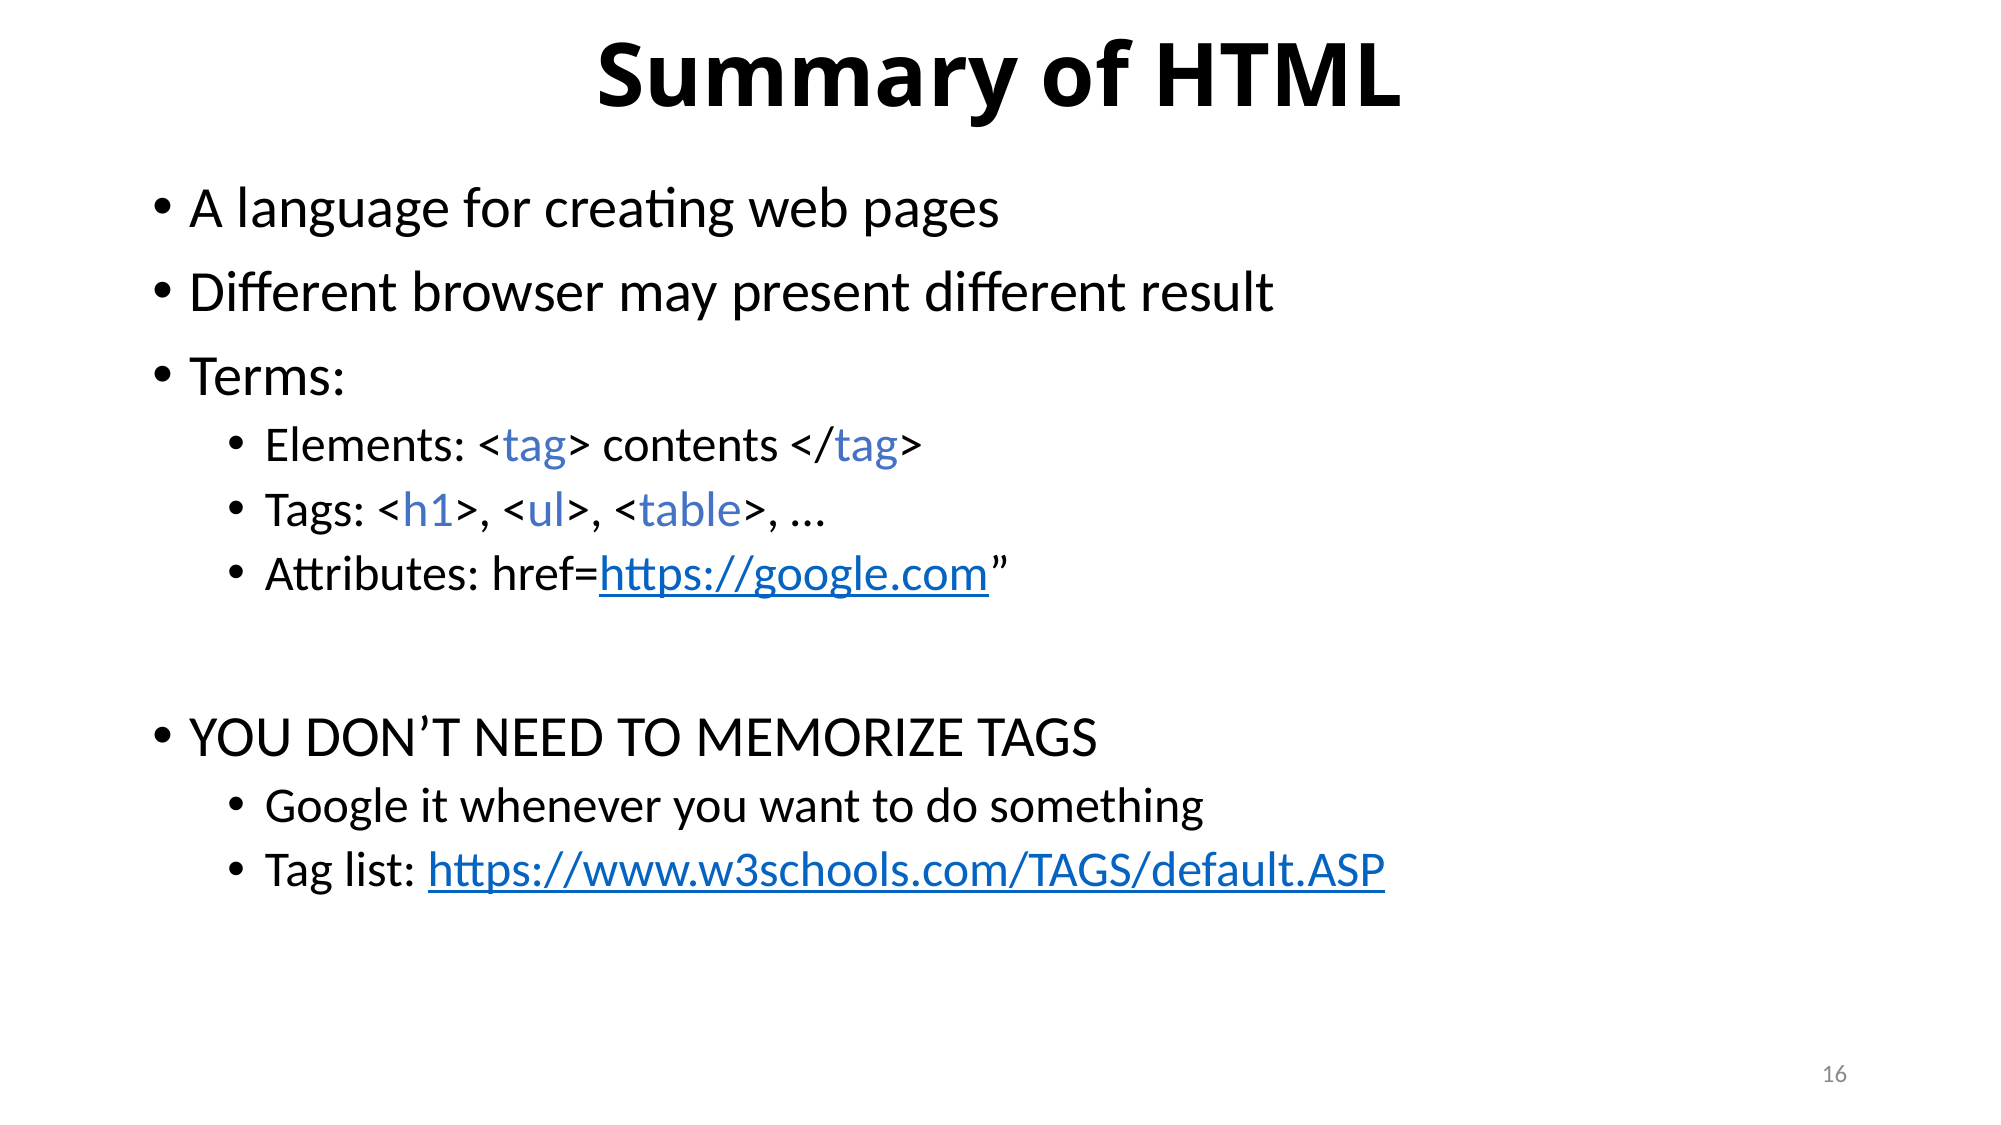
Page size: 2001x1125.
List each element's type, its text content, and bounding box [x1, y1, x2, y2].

list A language for creating web pages Different browser may present different result Terms: Elements: <tag> contents </tag> Tags: <h1>, <ul>, <table>, … Attributes: href=https://google.com” YOU DON’T NEED TO MEMORIZE TAGS Google it whenever you want to do something Tag list: https://www.w3schools.com/TAGS/default.ASP [137, 170, 1863, 1014]
title Summary of HTML [137, 22, 1863, 133]
slide_number 16 [1412, 1042, 1863, 1103]
